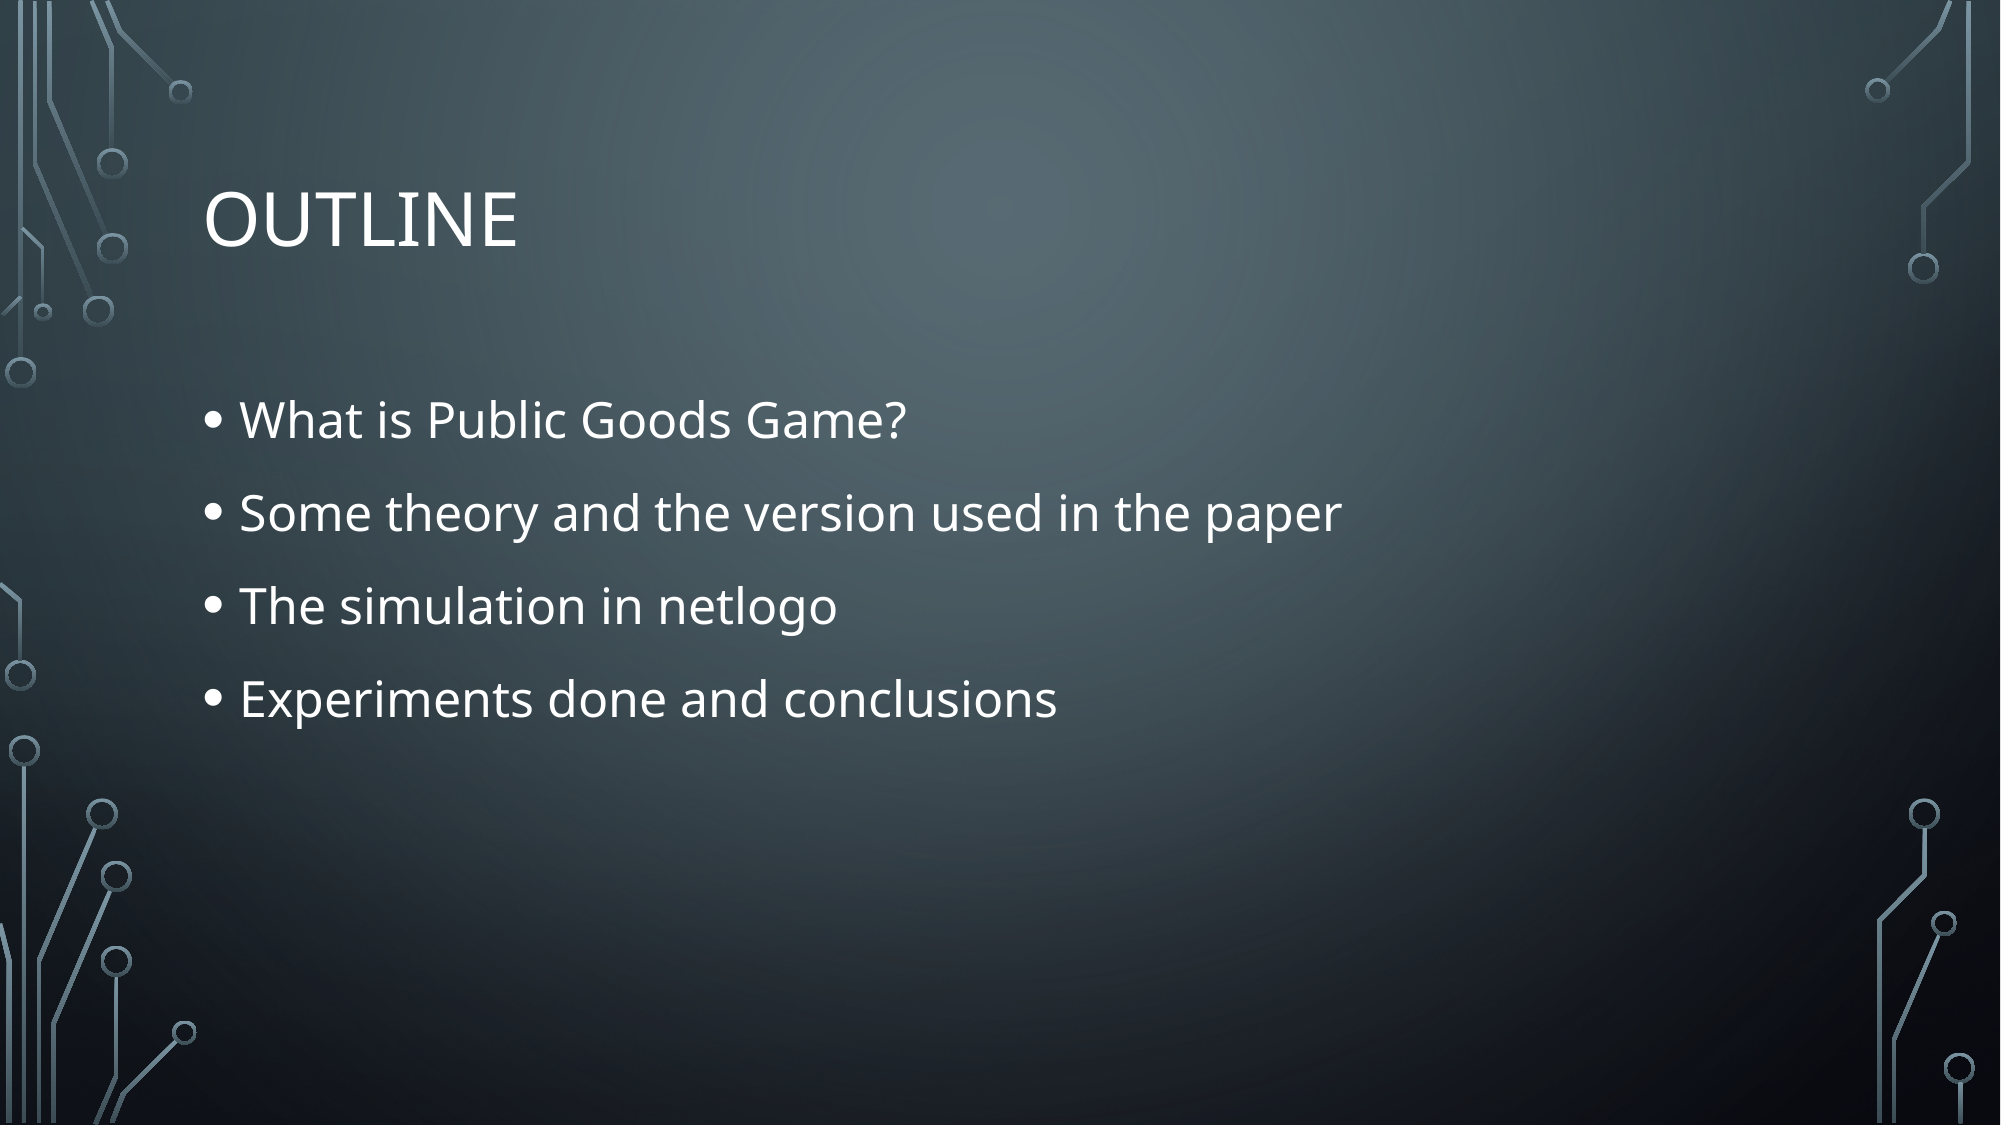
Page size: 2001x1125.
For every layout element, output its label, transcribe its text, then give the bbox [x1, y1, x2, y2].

list What is Public Goods Game? Some theory and the version used in the paper The simulation in netlogo Experiments done and conclusions [187, 369, 1813, 950]
title Outline [187, 101, 1813, 344]
